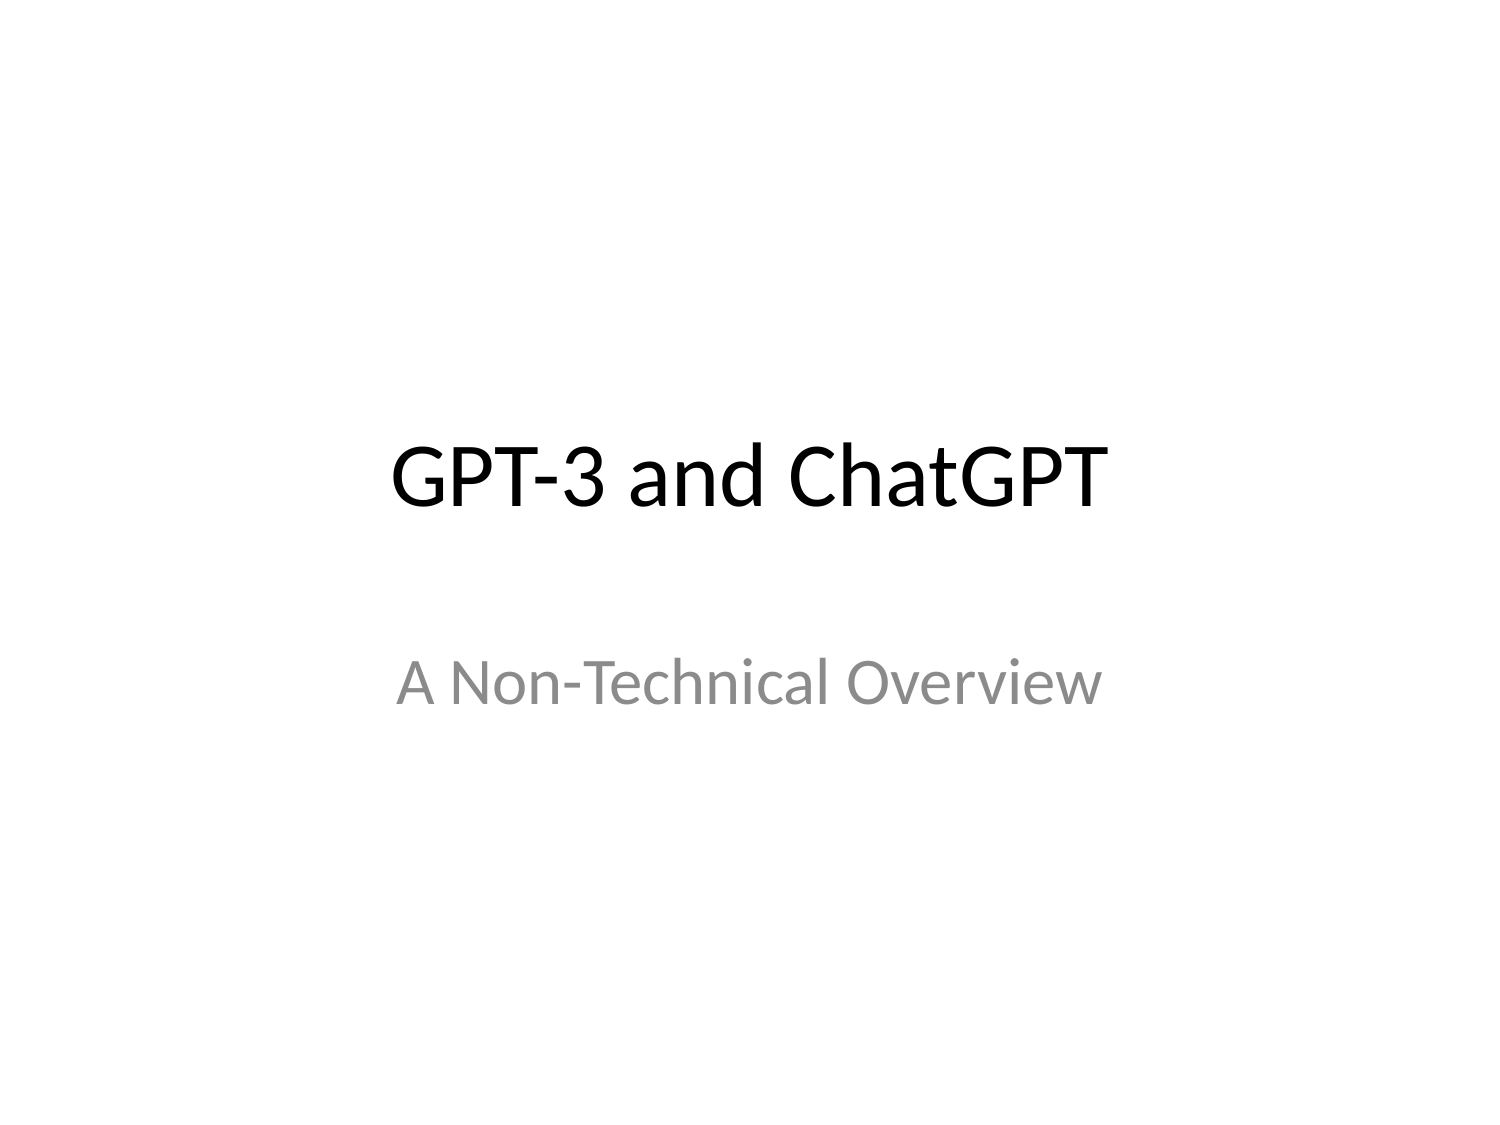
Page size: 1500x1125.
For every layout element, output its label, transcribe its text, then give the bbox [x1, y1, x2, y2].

title GPT-3 and ChatGPT [112, 349, 1388, 591]
subtitle A Non-Technical Overview [225, 637, 1275, 925]
